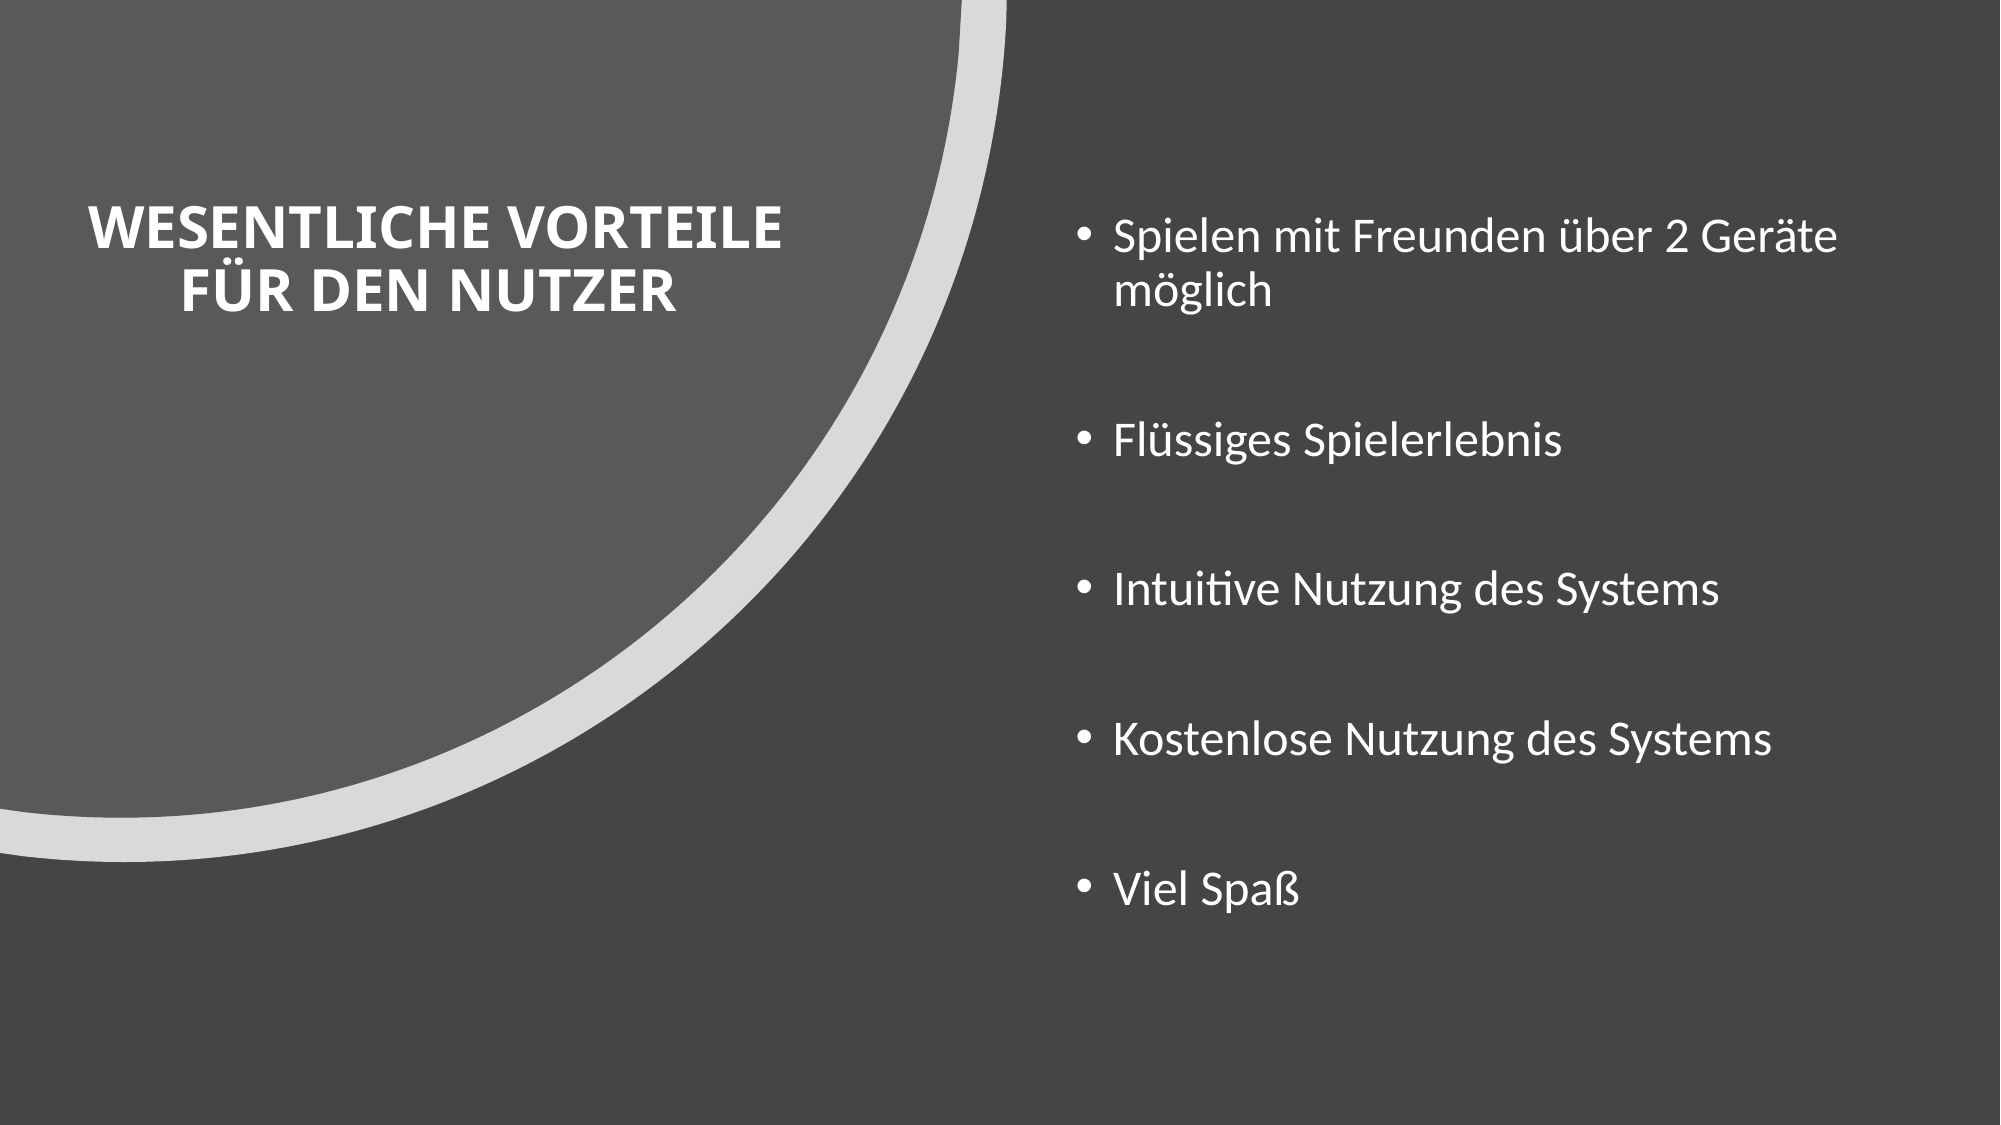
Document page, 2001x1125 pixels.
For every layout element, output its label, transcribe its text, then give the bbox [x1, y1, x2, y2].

text_box [0, 0, 1008, 864]
text_box [0, 0, 963, 819]
list Spielen mit Freunden über 2 Geräte möglich Flüssiges Spielerlebnis Intuitive Nutzung des Systems Kostenlose Nutzung des Systems Viel Spaß [1060, 166, 1907, 959]
title WESENTLICHE VORTEILE FÜR DEN NUTZER [27, 184, 845, 409]
